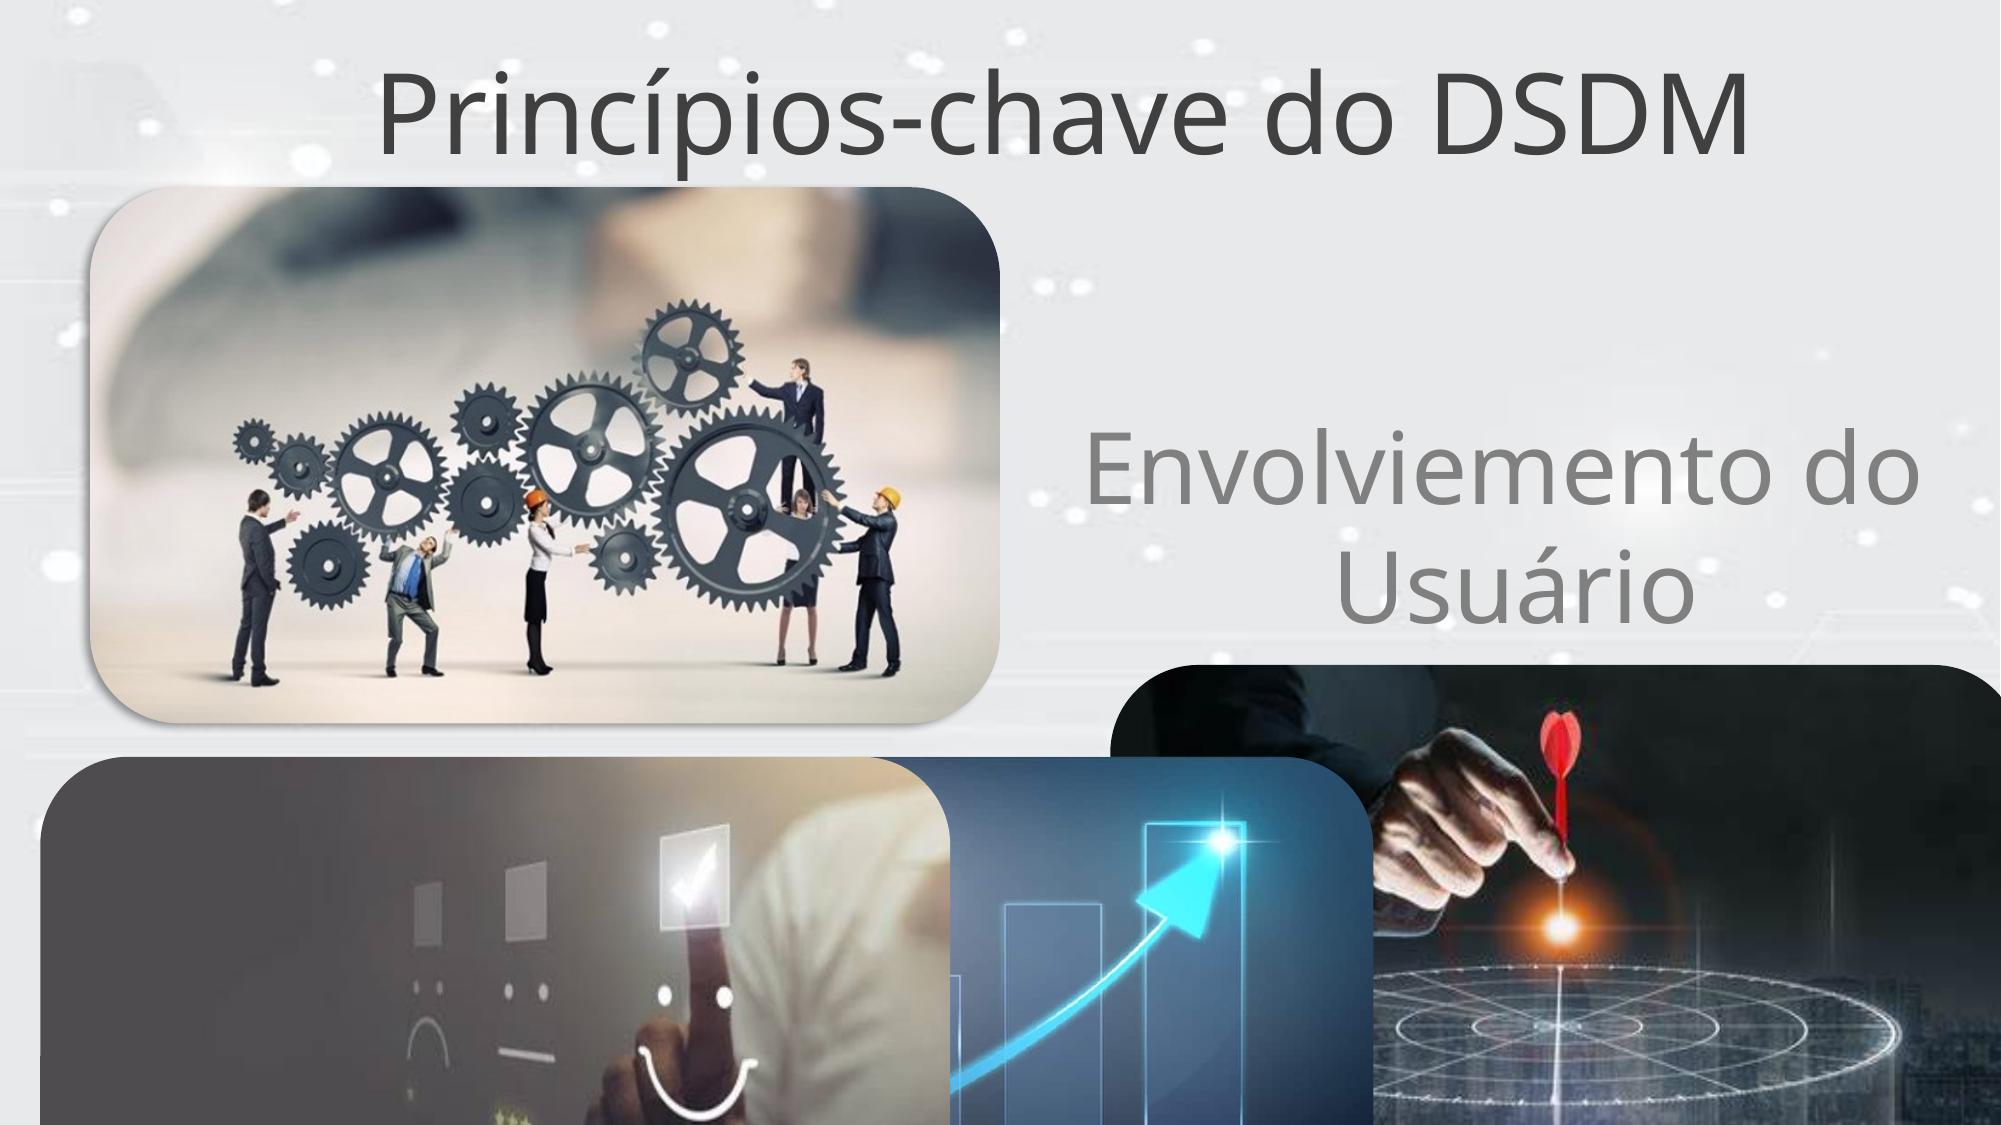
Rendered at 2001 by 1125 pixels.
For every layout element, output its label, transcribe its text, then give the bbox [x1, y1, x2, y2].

text_box Princípios-chave do DSDM [358, 34, 1834, 185]
picture [0, 0, 2001, 1125]
text_box [1054, 517, 1885, 593]
text_box Envolviemento do Usuário [1000, 396, 2000, 517]
